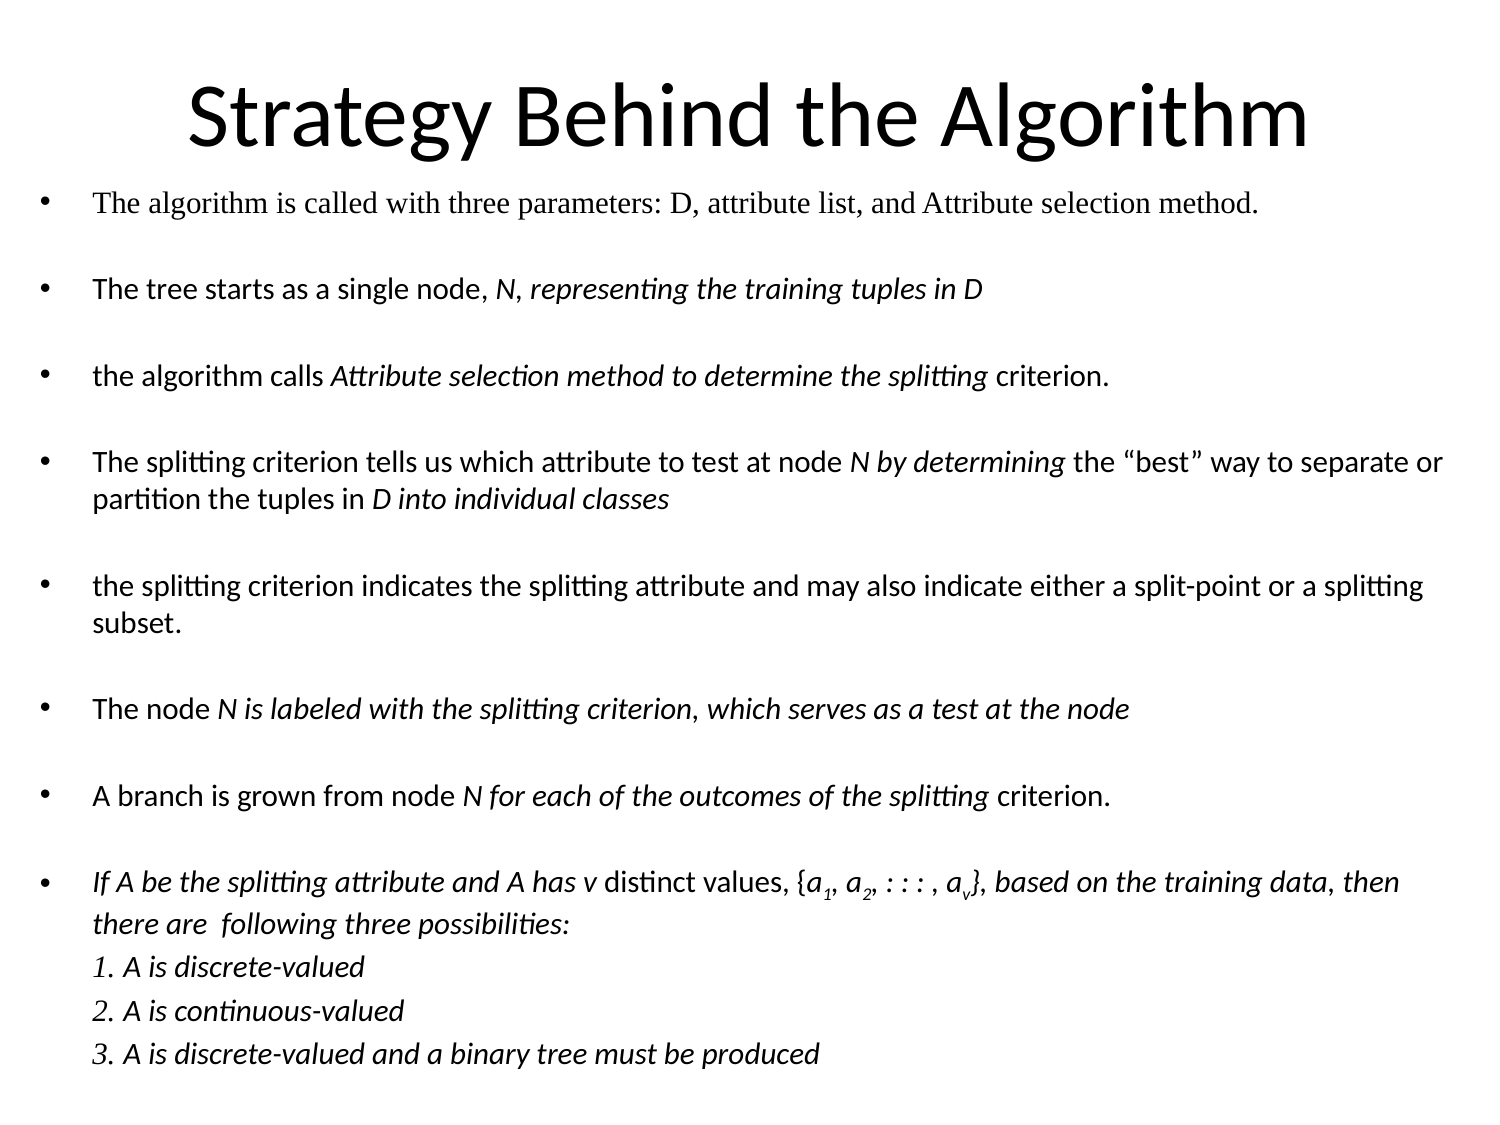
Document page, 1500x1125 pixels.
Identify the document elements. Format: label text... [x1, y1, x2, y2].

title Strategy Behind the Algorithm [75, 45, 1425, 174]
list The algorithm is called with three parameters: D, attribute list, and Attribute selection method. The tree starts as a single node, N, representing the training tuples in D the algorithm calls Attribute selection method to determine the splitting criterion. The splitting criterion tells us which attribute to test at node N by determining the “best” way to separate or partition the tuples in D into individual classes the splitting criterion indicates the splitting attribute and may also indicate either a split-point or a splitting subset. The node N is labeled with the splitting criterion, which serves as a test at the node A branch is grown from node N for each of the outcomes of the splitting criterion. If A be the splitting attribute and A has v distinct values, {a1, a2, : : : , av}, based on the training data, then there are following three possibilities: 1. A is discrete-valued 2. A is continuous-valued 3. A is discrete-valued and a binary tree must be produced [24, 174, 1463, 1088]
